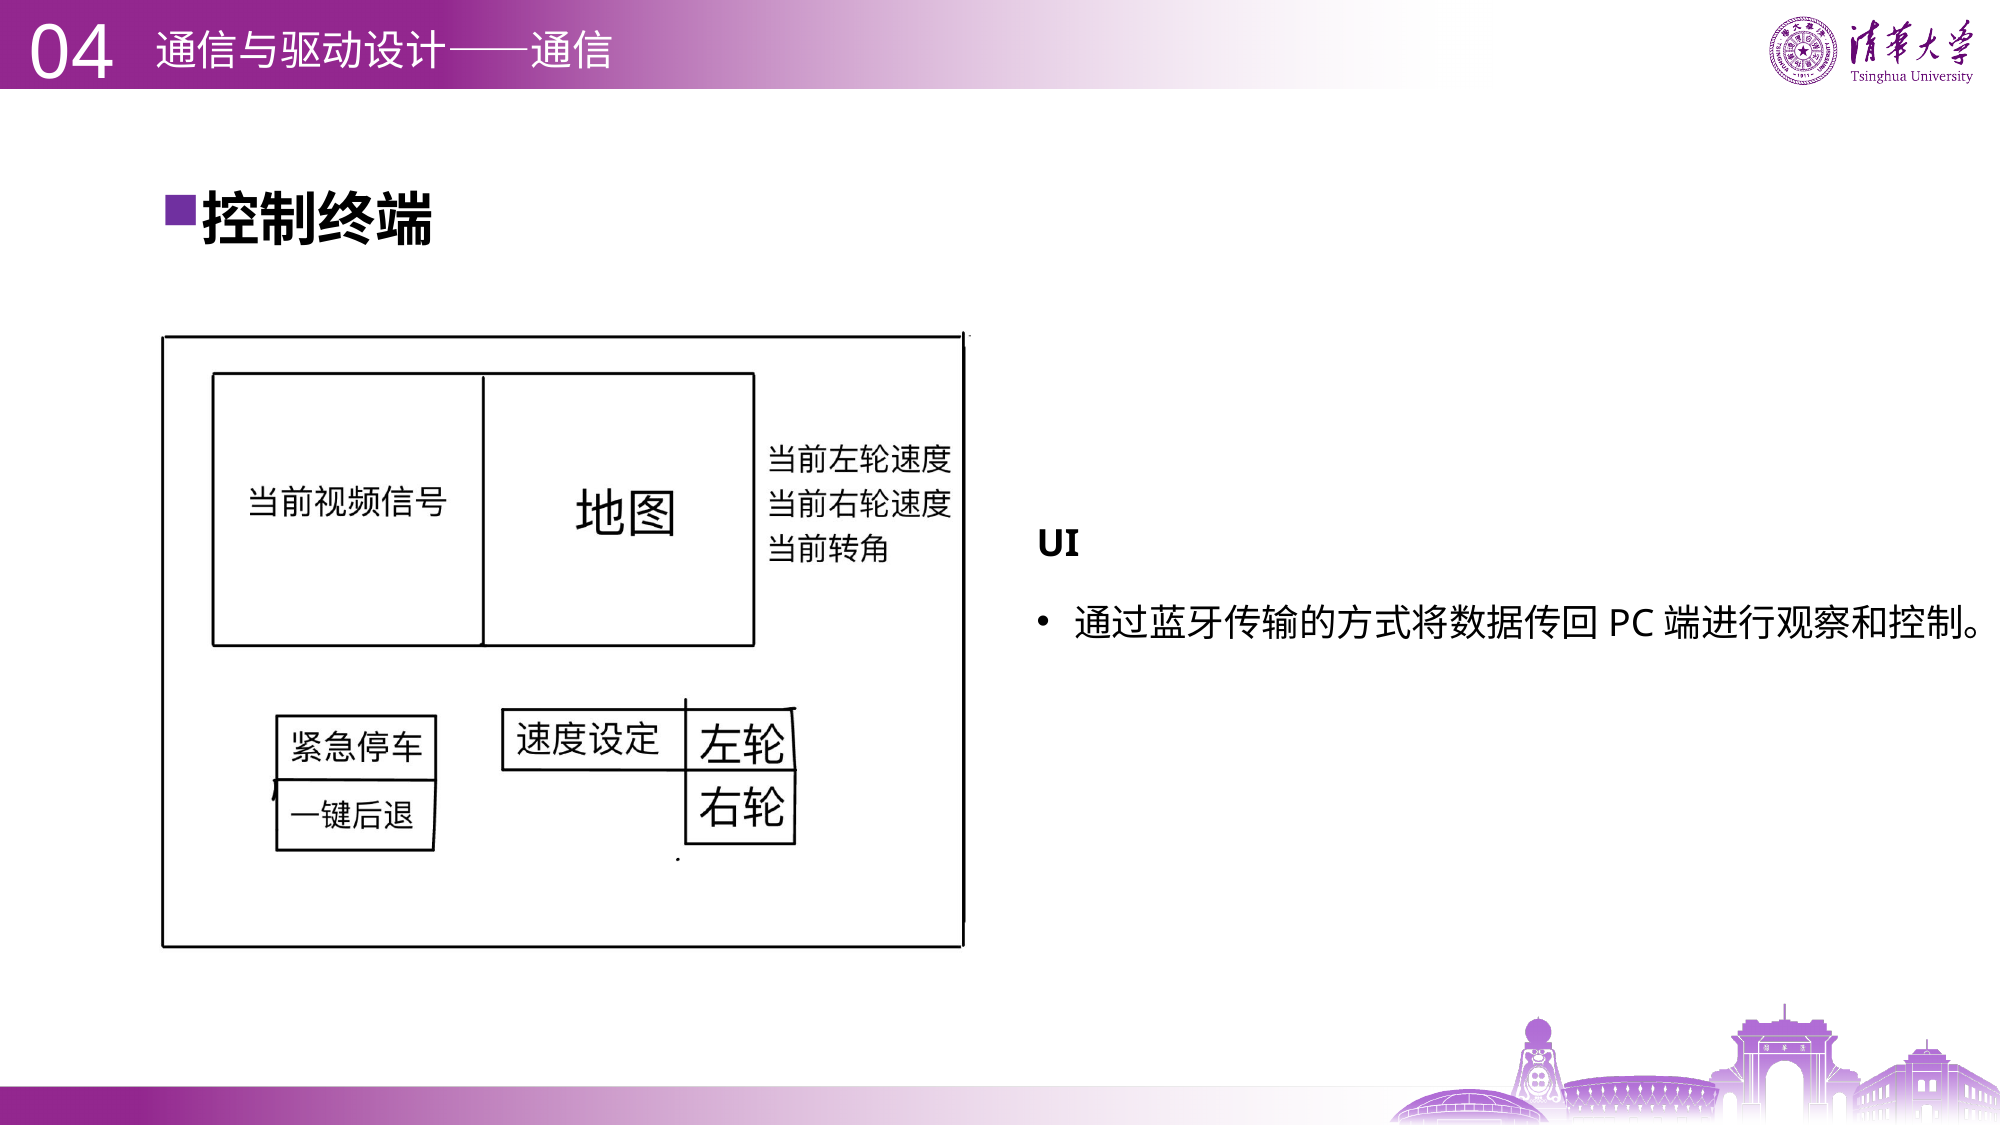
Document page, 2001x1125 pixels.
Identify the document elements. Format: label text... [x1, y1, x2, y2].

list 控制终端 [144, 160, 971, 261]
title 通信与驱动设计——通信 [153, 7, 1720, 97]
list UI 通过蓝牙传输的方式将数据传回PC端进行观察和控制。 [1020, 505, 2000, 652]
picture [0, 0, 2000, 1125]
list 04 [11, 0, 153, 105]
